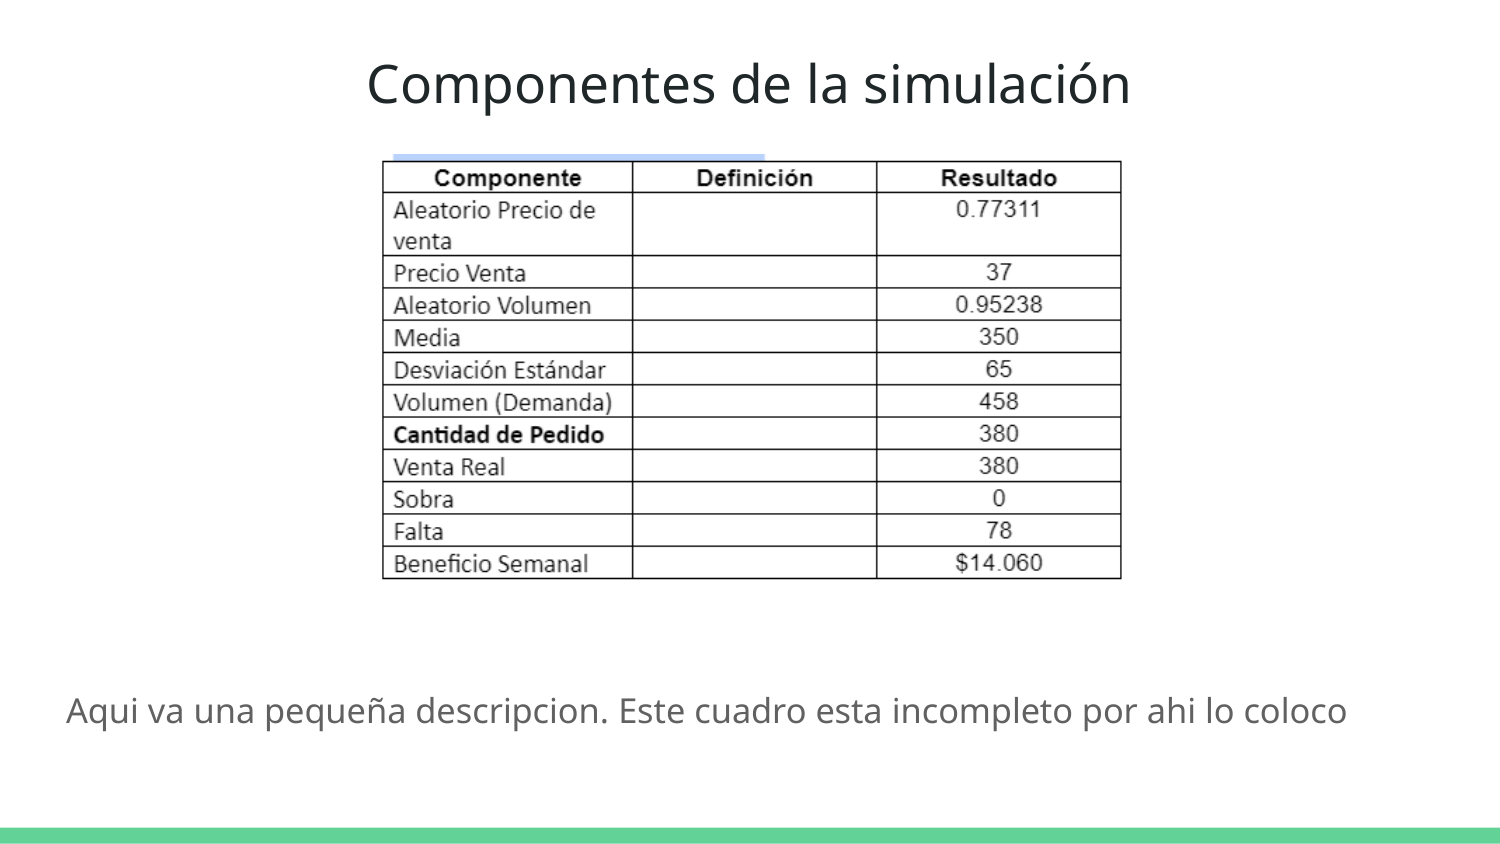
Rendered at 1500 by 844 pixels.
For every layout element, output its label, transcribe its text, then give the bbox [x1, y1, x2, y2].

picture [373, 154, 1126, 586]
title Componentes de la simulación [51, 35, 1449, 130]
list Aqui va una pequeña descripcion. Este cuadro esta incompleto por ahi lo coloco [51, 609, 1449, 746]
